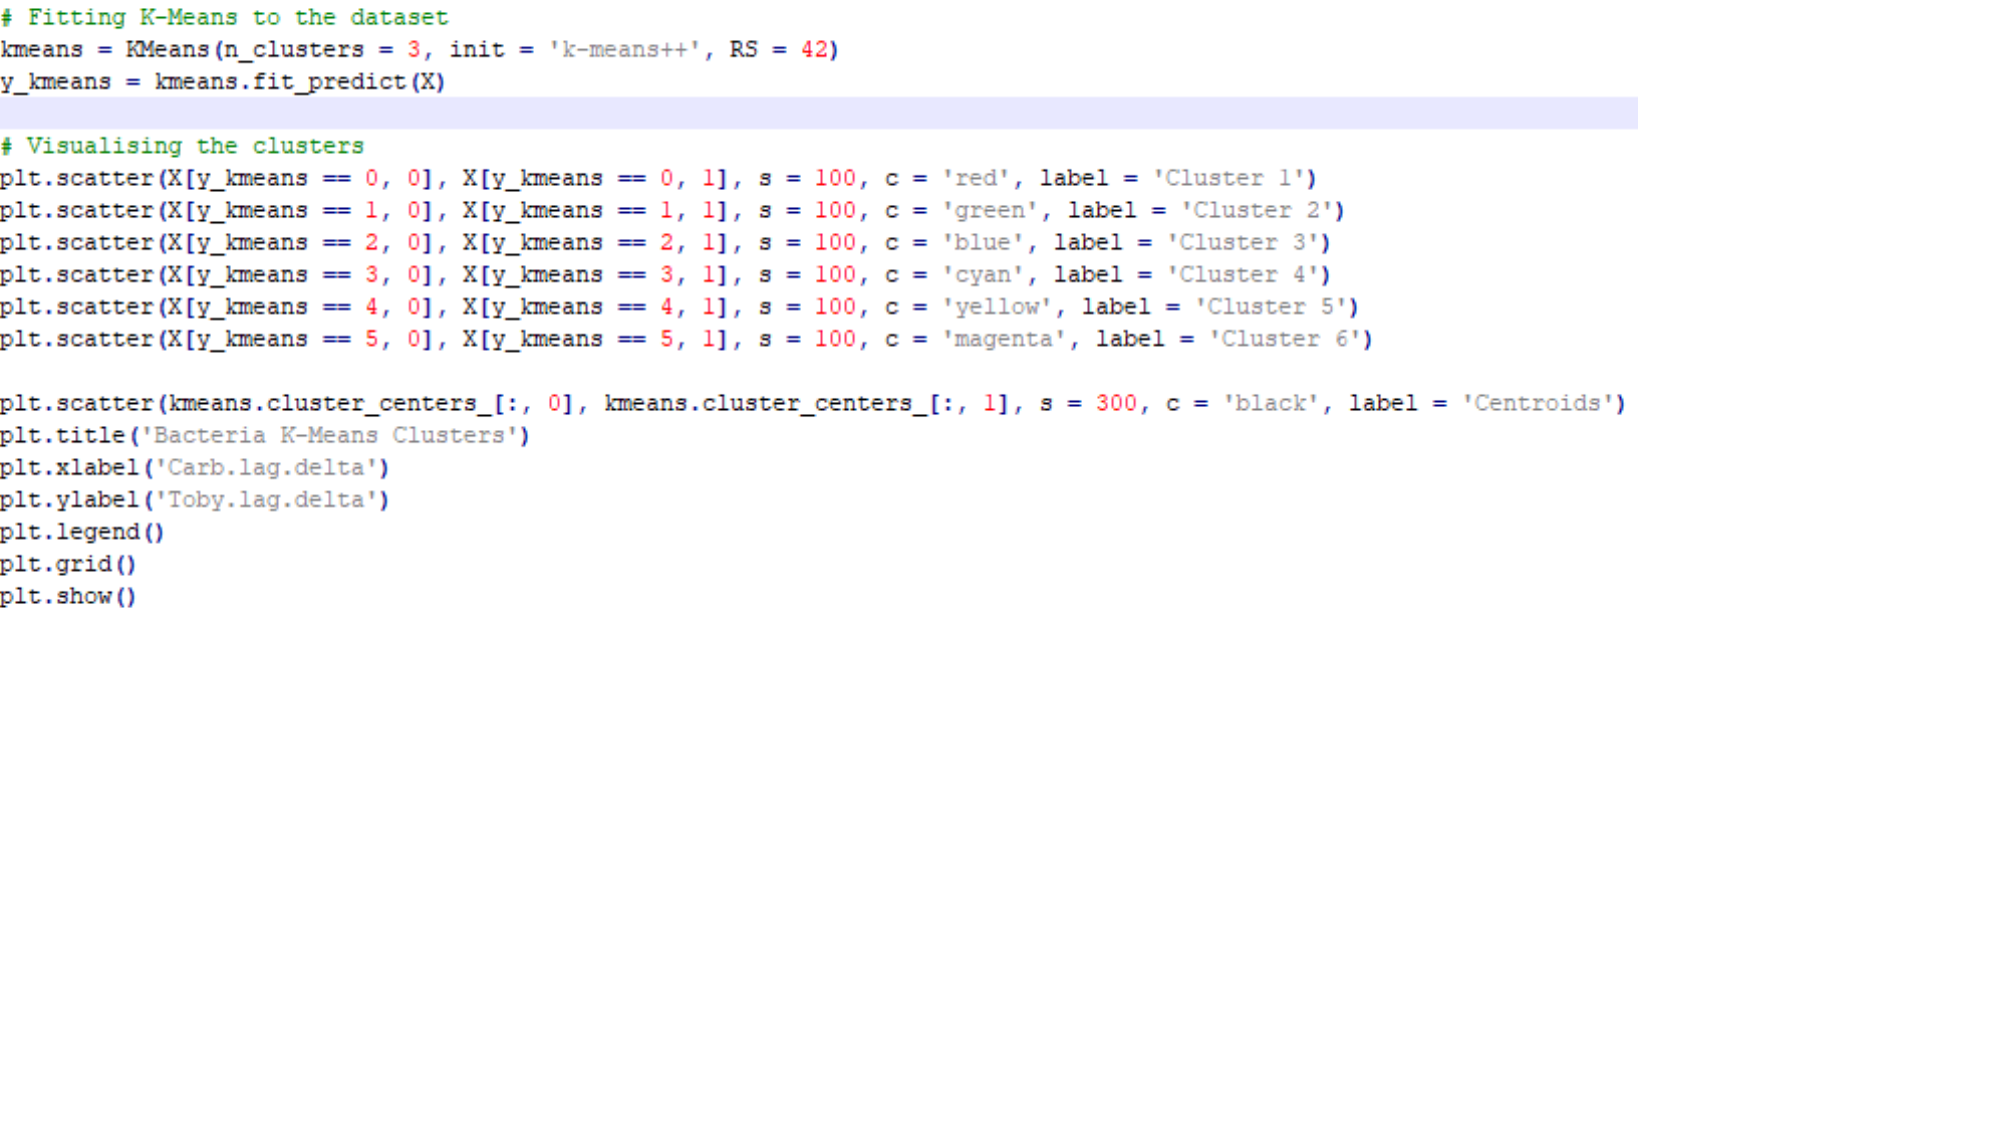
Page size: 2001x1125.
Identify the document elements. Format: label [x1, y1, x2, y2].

picture [0, 0, 1638, 614]
